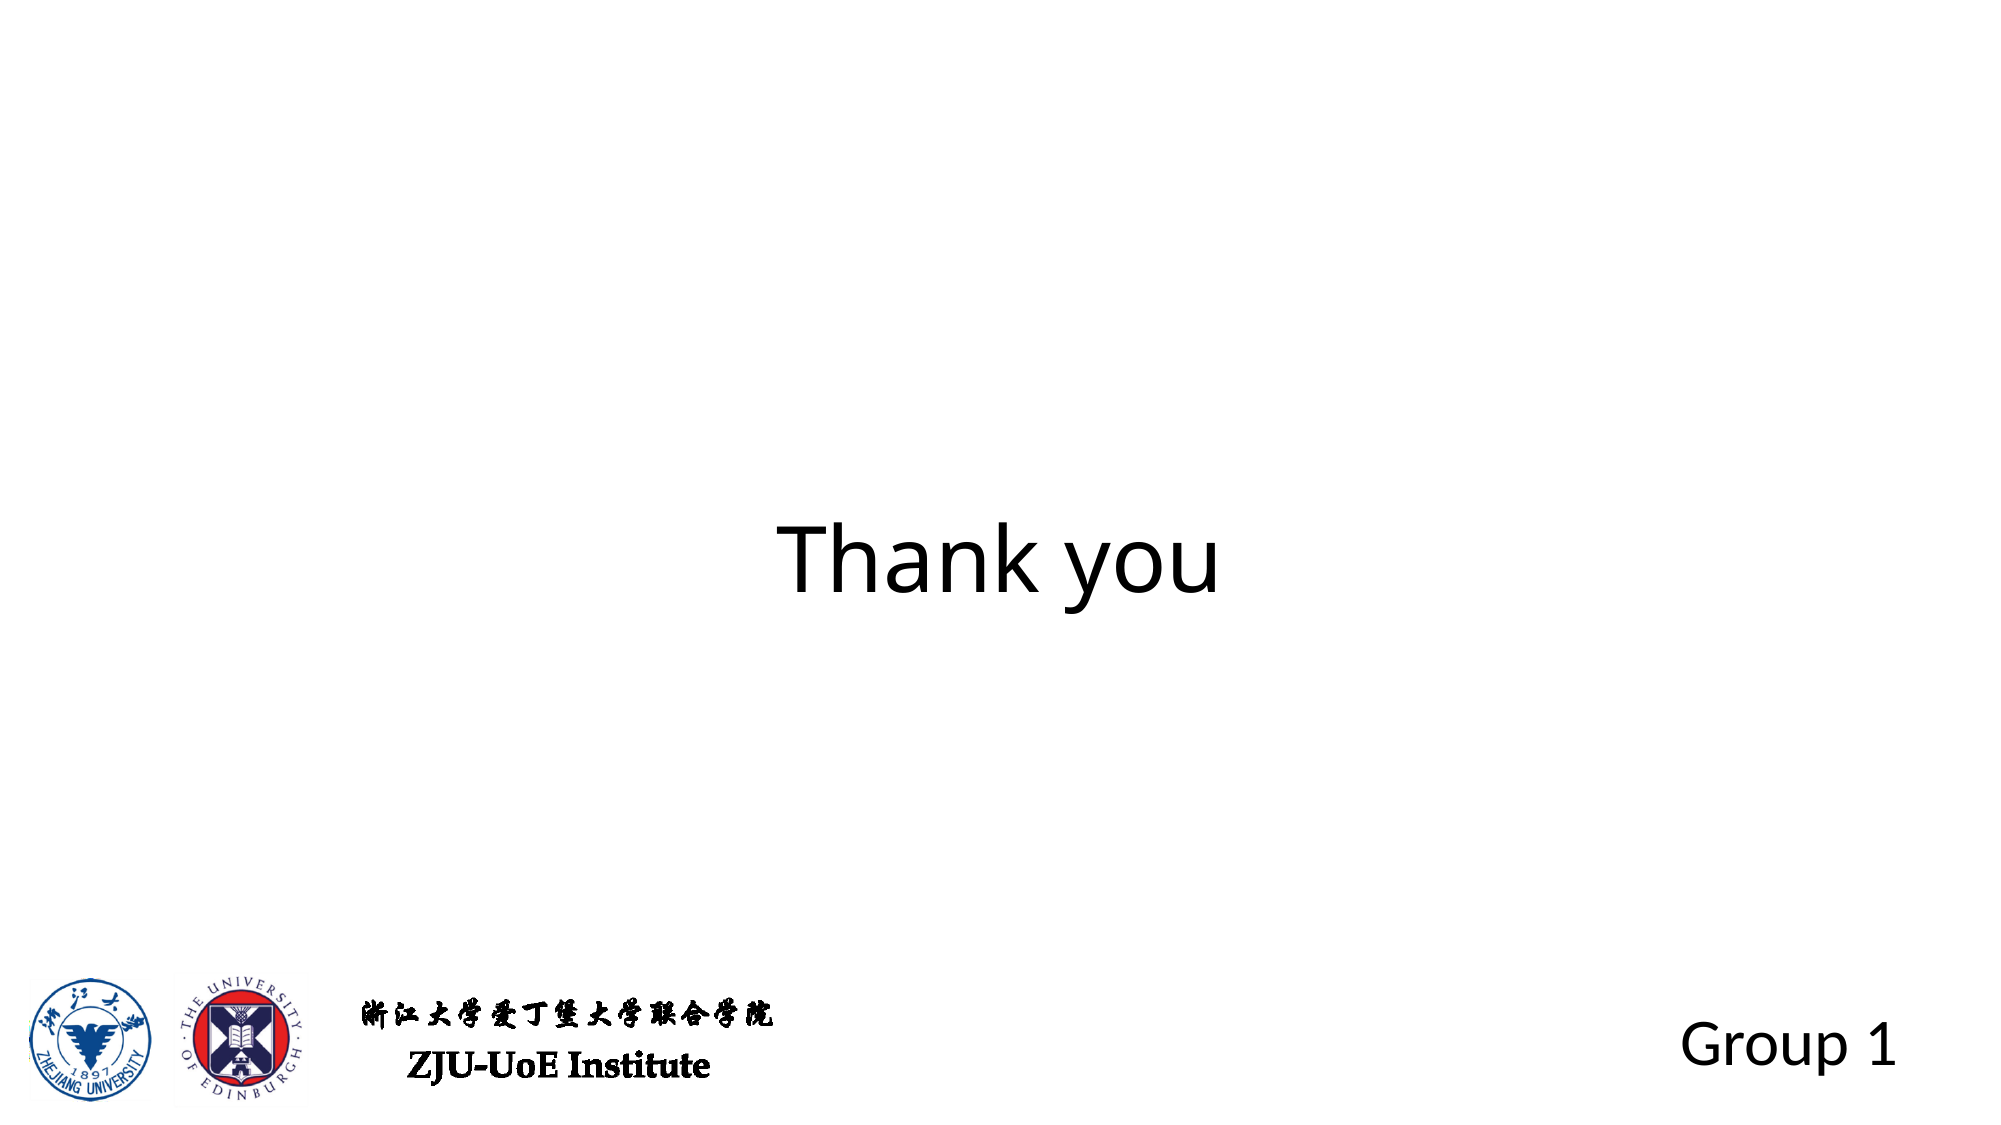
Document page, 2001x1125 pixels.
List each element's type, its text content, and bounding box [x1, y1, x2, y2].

picture [0, 954, 840, 1125]
text_box Group 1 [1665, 991, 2000, 1087]
title Thank you [137, 453, 1863, 672]
